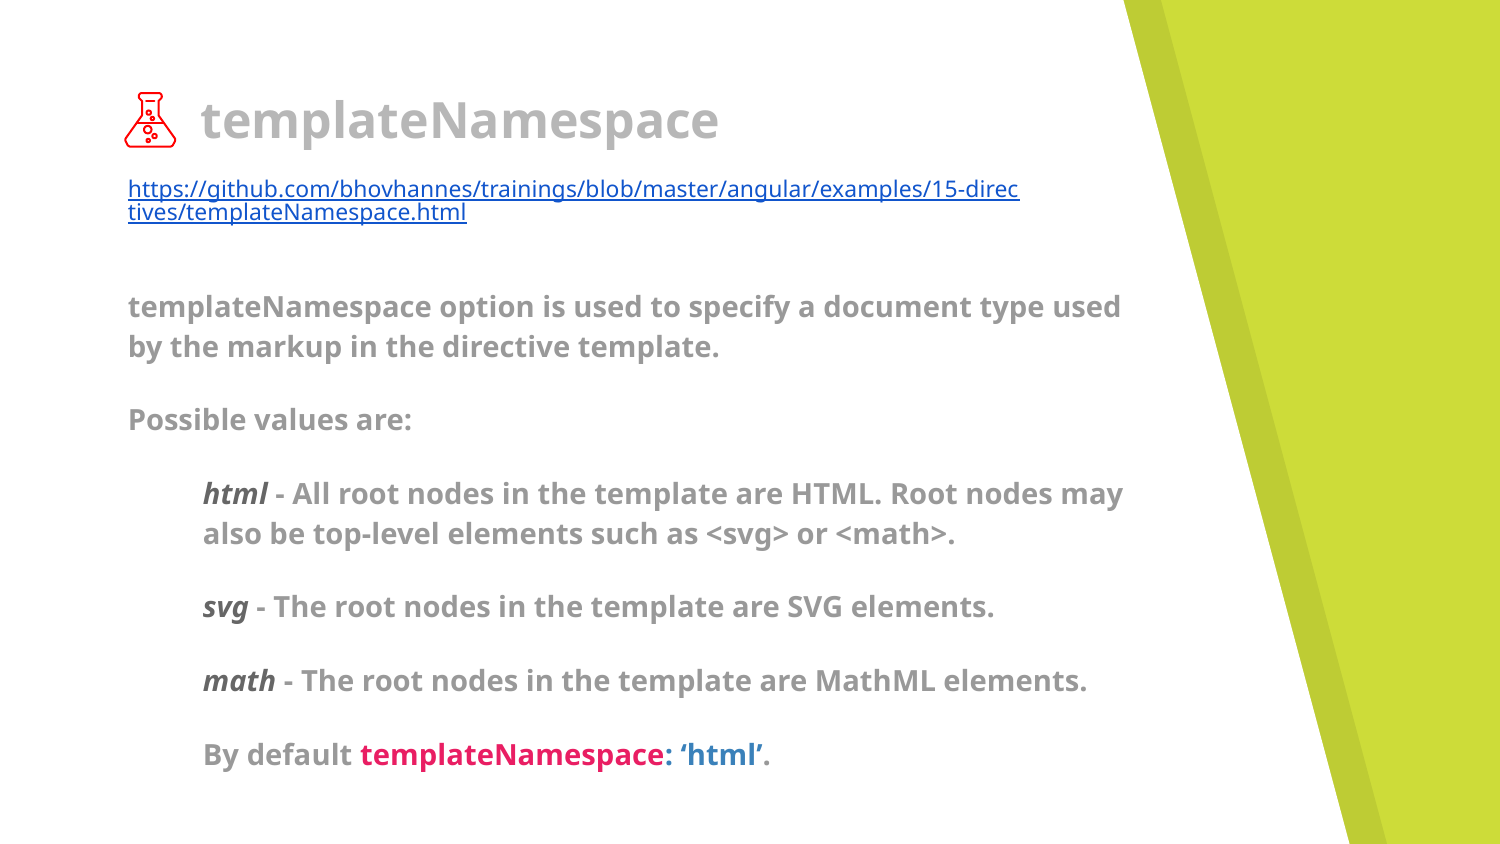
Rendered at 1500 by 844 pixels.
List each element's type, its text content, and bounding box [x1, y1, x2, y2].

text_box https://github.com/bhovhannes/trainings/blob/master/angular/examples/15-directives/templateNamespace.html [112, 159, 1037, 240]
title templateNamespace [185, 96, 1143, 164]
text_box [125, 92, 176, 147]
text_box templateNamespace option is used to specify a document type used by the markup in the directive template. Possible values are: html - All root nodes in the template are HTML. Root nodes may also be top-level elements such as <svg> or <math>. svg - The root nodes in the template are SVG elements. math - The root nodes in the template are MathML elements. By default templateNamespace: ‘html’. [112, 267, 1159, 744]
